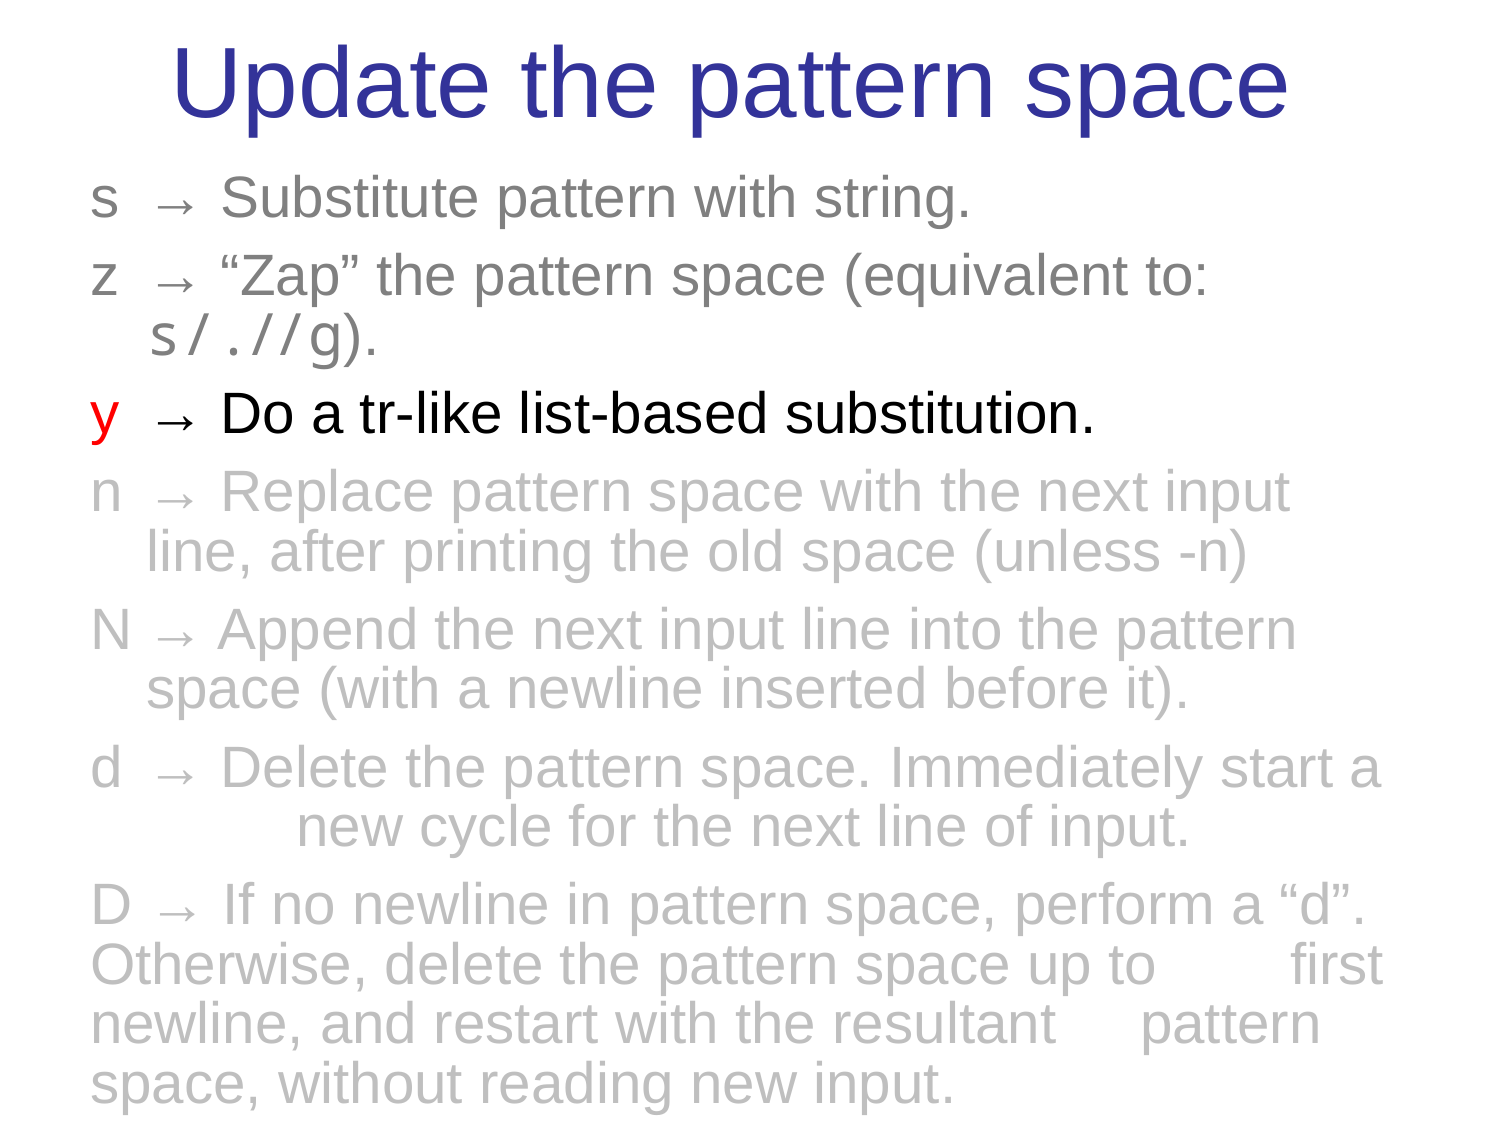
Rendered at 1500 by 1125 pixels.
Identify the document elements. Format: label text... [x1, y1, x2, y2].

title Update the pattern space [37, 0, 1426, 172]
list s → Substitute pattern with string. z → “Zap” the pattern space (equivalent to: s/.//g). y → Do a tr-like list-based substitution. n → Replace pattern space with the next input line, after printing the old space (unless -n) N → Append the next input line into the pattern space (with a newline inserted before it). d → Delete the pattern space. Immediately start a new cycle for the next line of input. D → If no newline in pattern space, perform a “d”. Otherwise, delete the pattern space up to first newline, and restart with the resultant pattern space, without reading new input. [74, 162, 1459, 1113]
